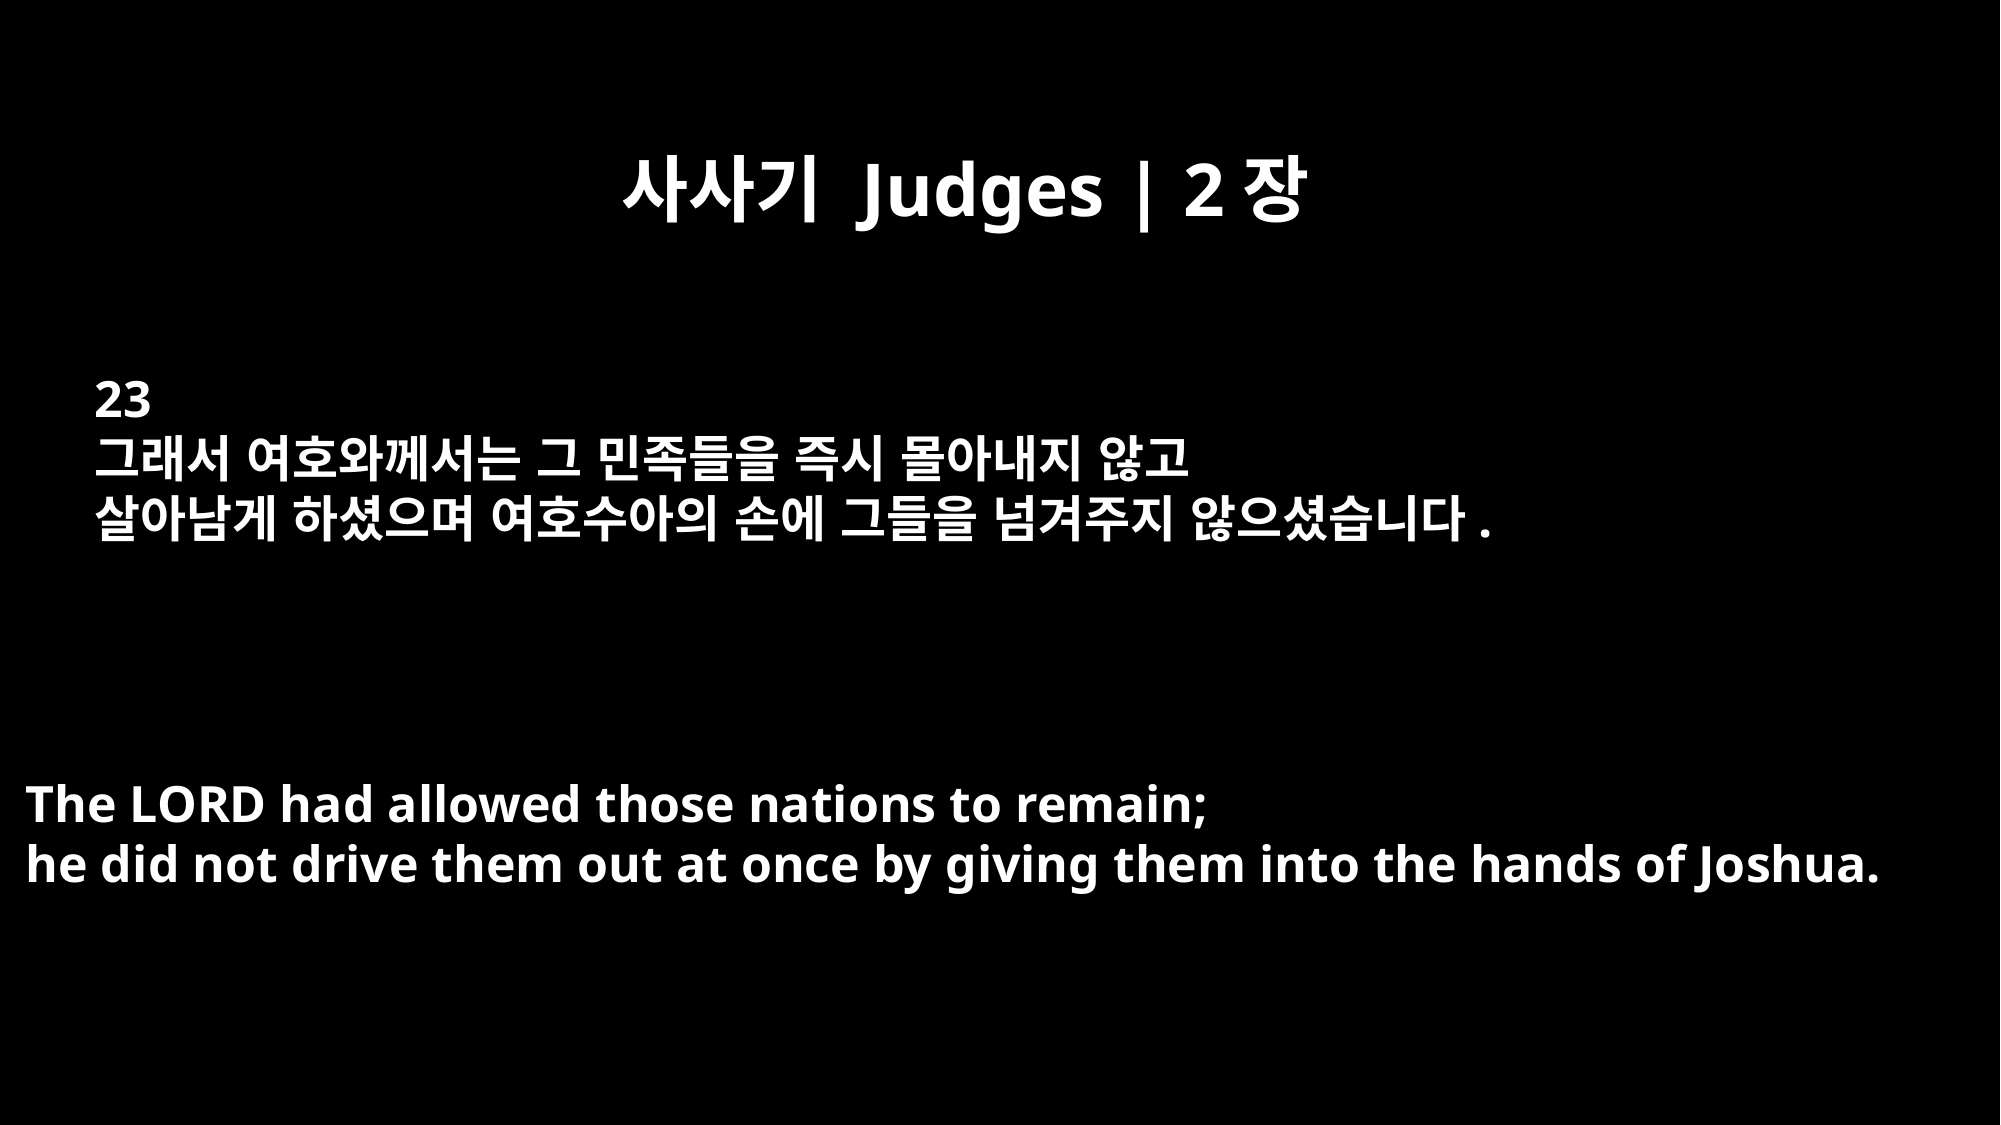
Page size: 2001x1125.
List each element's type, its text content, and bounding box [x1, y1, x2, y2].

text_box The LORD had allowed those nations to remain; he did not drive them out at once by giving them into the hands of Joshua. [11, 764, 1897, 900]
text_box 사사기 Judges | 2장 [606, 136, 1326, 239]
text_box 23 그래서 여호와께서는 그 민족들을 즉시 몰아내지 않고 살아남게 하셨으며 여호수아의 손에 그들을 넘겨주지 않으셨습니다. [80, 359, 1508, 555]
